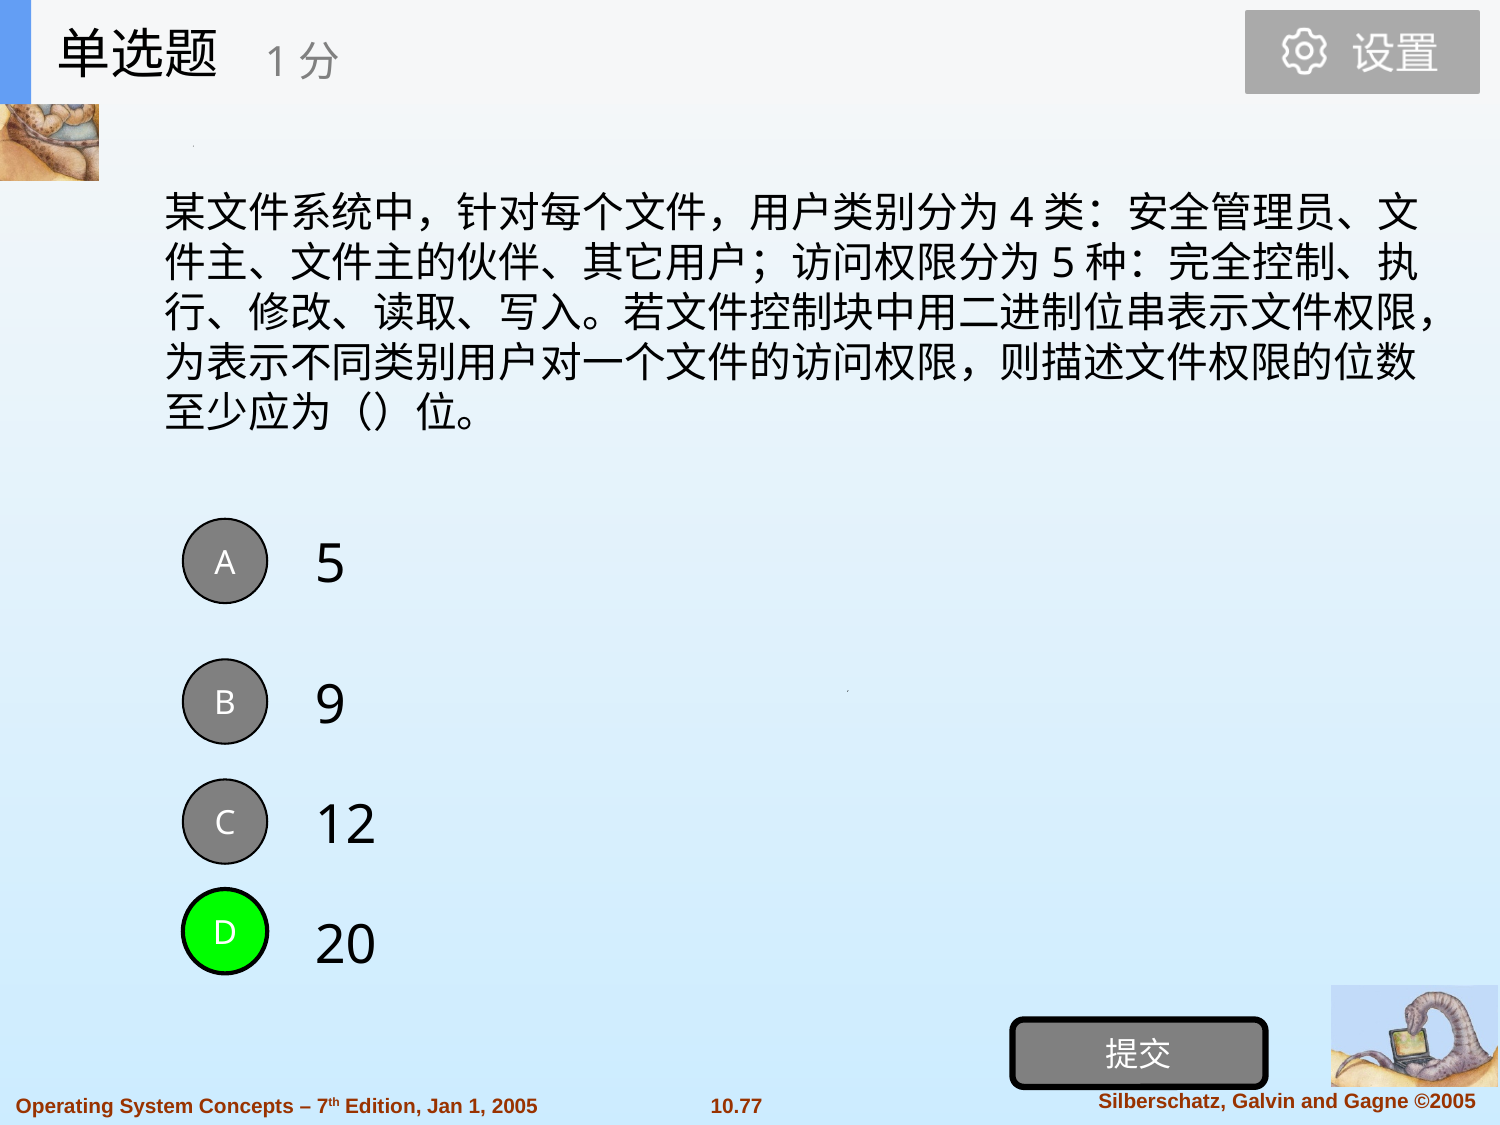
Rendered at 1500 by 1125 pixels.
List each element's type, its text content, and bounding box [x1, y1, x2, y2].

text_box 某文件系统中，针对每个文件，用户类别分为4类：安全管理员、文件主、文件主的伙伴、其它用户；访问权限分为5种：完全控制、执行、修改、读取、写入。若文件控制块中用二进制位串表示文件权限，为表示不同类别用户对一个文件的访问权限，则描述文件权限的位数至少应为（）位。 [150, 135, 1442, 487]
text_box 5 [299, 507, 1350, 614]
picture [1331, 985, 1498, 1087]
text_box C [182, 779, 268, 864]
text_box 9 [299, 648, 1350, 755]
text_box 提交 [1012, 1019, 1266, 1087]
text_box 20 [299, 889, 1350, 995]
picture [1245, 10, 1480, 94]
text_box A [182, 518, 268, 604]
picture [0, 105, 99, 181]
text_box 12 [299, 768, 1350, 875]
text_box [0, 0, 1500, 105]
text_box B [182, 659, 268, 744]
text_box D [182, 889, 268, 974]
